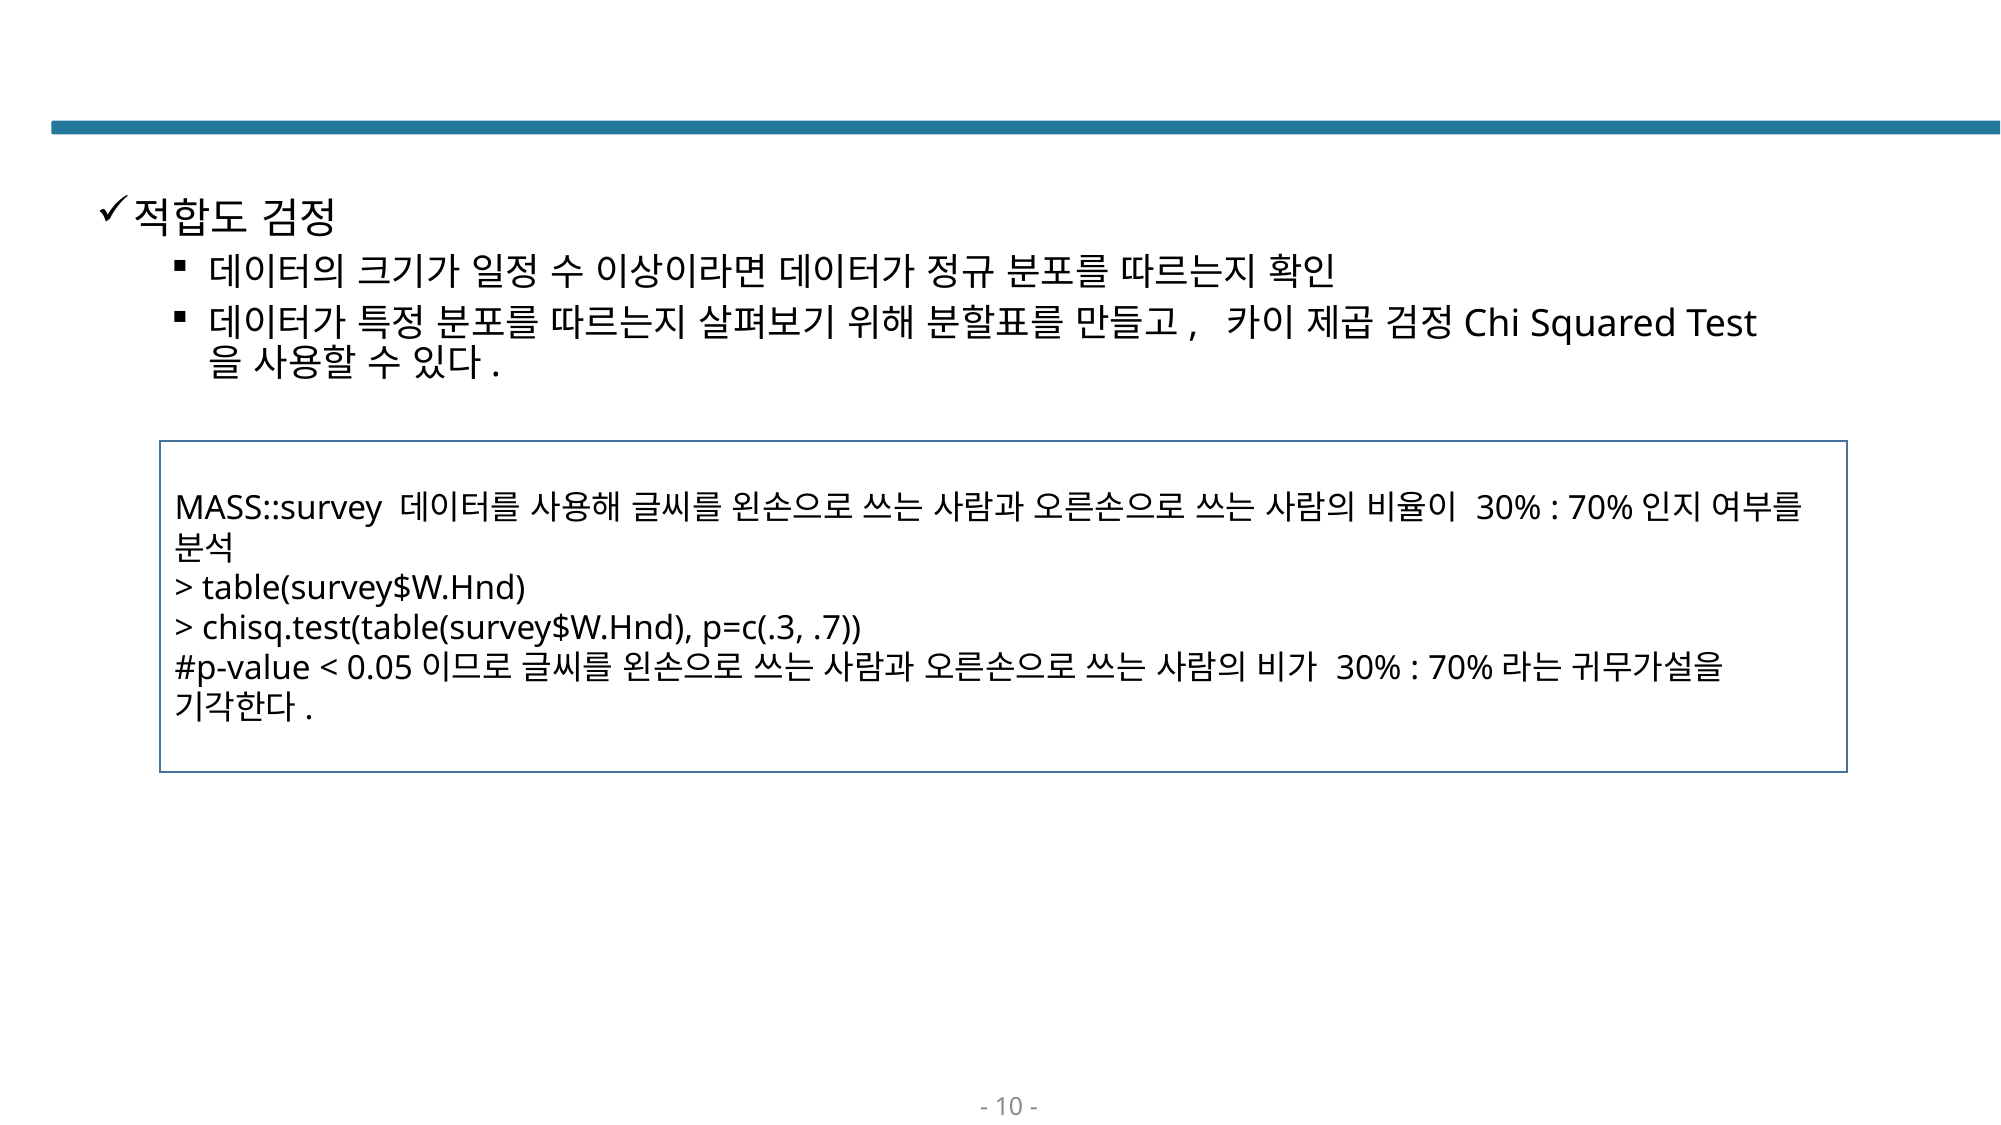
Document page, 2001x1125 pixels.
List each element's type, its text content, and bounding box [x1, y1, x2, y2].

text_box 적합도 검정 데이터의 크기가 일정 수 이상이라면 데이터가 정규 분포를 따르는지 확인 데이터가 특정 분포를 따르는지 살펴보기 위해 분할표를 만들고, 카이 제곱 검정Chi Squared Test을 사용할 수 있다. [81, 190, 1807, 409]
slide_number - 10 - [778, 1090, 1246, 1125]
text_box MASS::survey 데이터를 사용해 글씨를 왼손으로 쓰는 사람과 오른손으로 쓰는 사람의 비율이 30% : 70%인지 여부를 분석 > table(survey$W.Hnd) > chisq.test(table(survey$W.Hnd), p=c(.3, .7)) #p-value < 0.05이므로 글씨를 왼손으로 쓰는 사람과 오른손으로 쓰는 사람의 비가 30% : 70%라는 귀무가설을 기각한다. [159, 440, 1848, 773]
